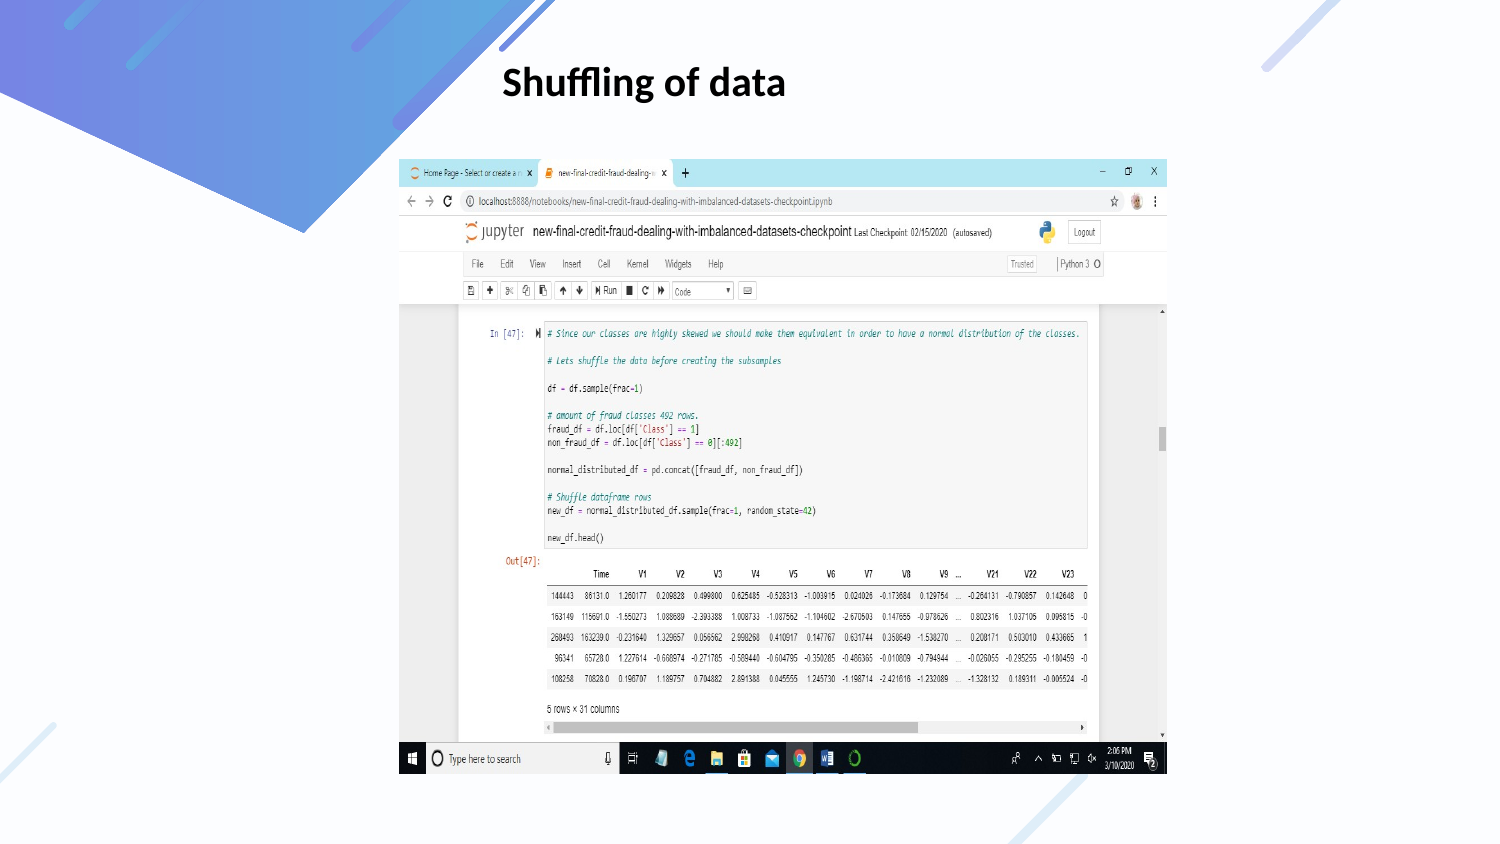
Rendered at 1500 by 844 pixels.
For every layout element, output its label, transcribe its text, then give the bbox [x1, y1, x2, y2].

text_box Shuffling of data [487, 46, 882, 112]
picture [398, 158, 1168, 775]
